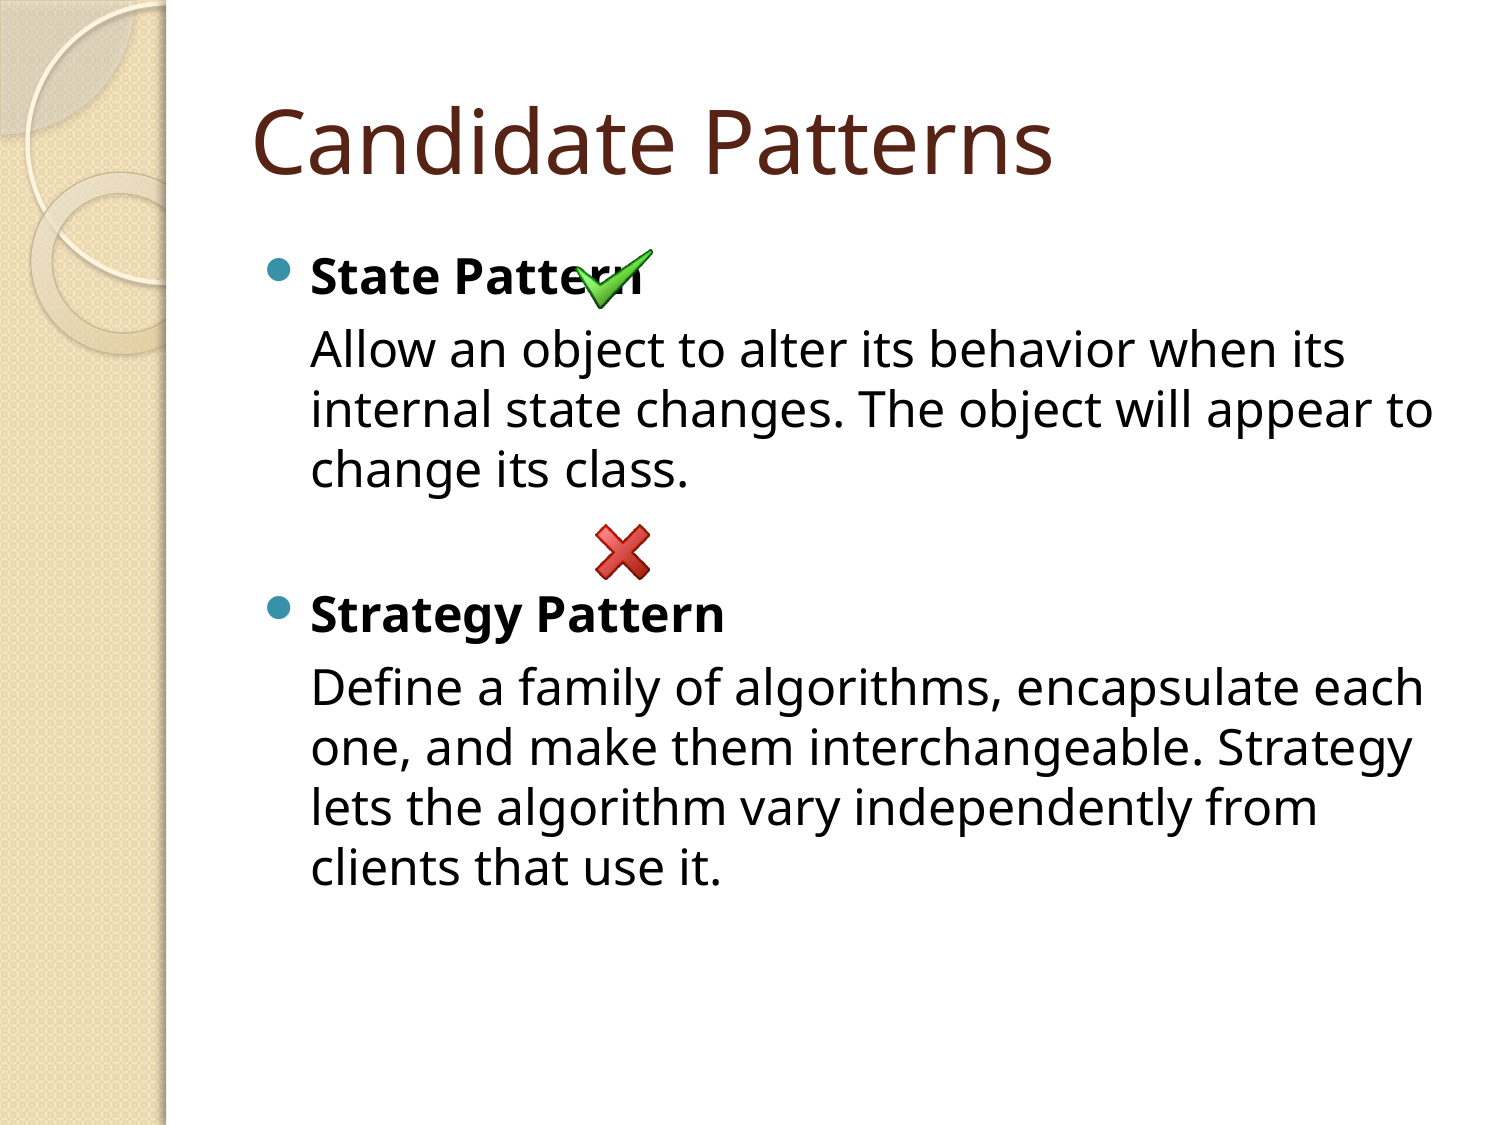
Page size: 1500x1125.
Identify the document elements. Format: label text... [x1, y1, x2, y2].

picture [574, 249, 654, 309]
title Candidate Patterns [235, 45, 1466, 233]
list State Pattern Allow an object to alter its behavior when its internal state changes. The object will appear to change its class. Strategy Pattern Define a family of algorithms, encapsulate each one, and make them interchangeable. Strategy lets the algorithm vary independently from clients that use it. [235, 237, 1466, 1026]
picture [595, 524, 651, 580]
